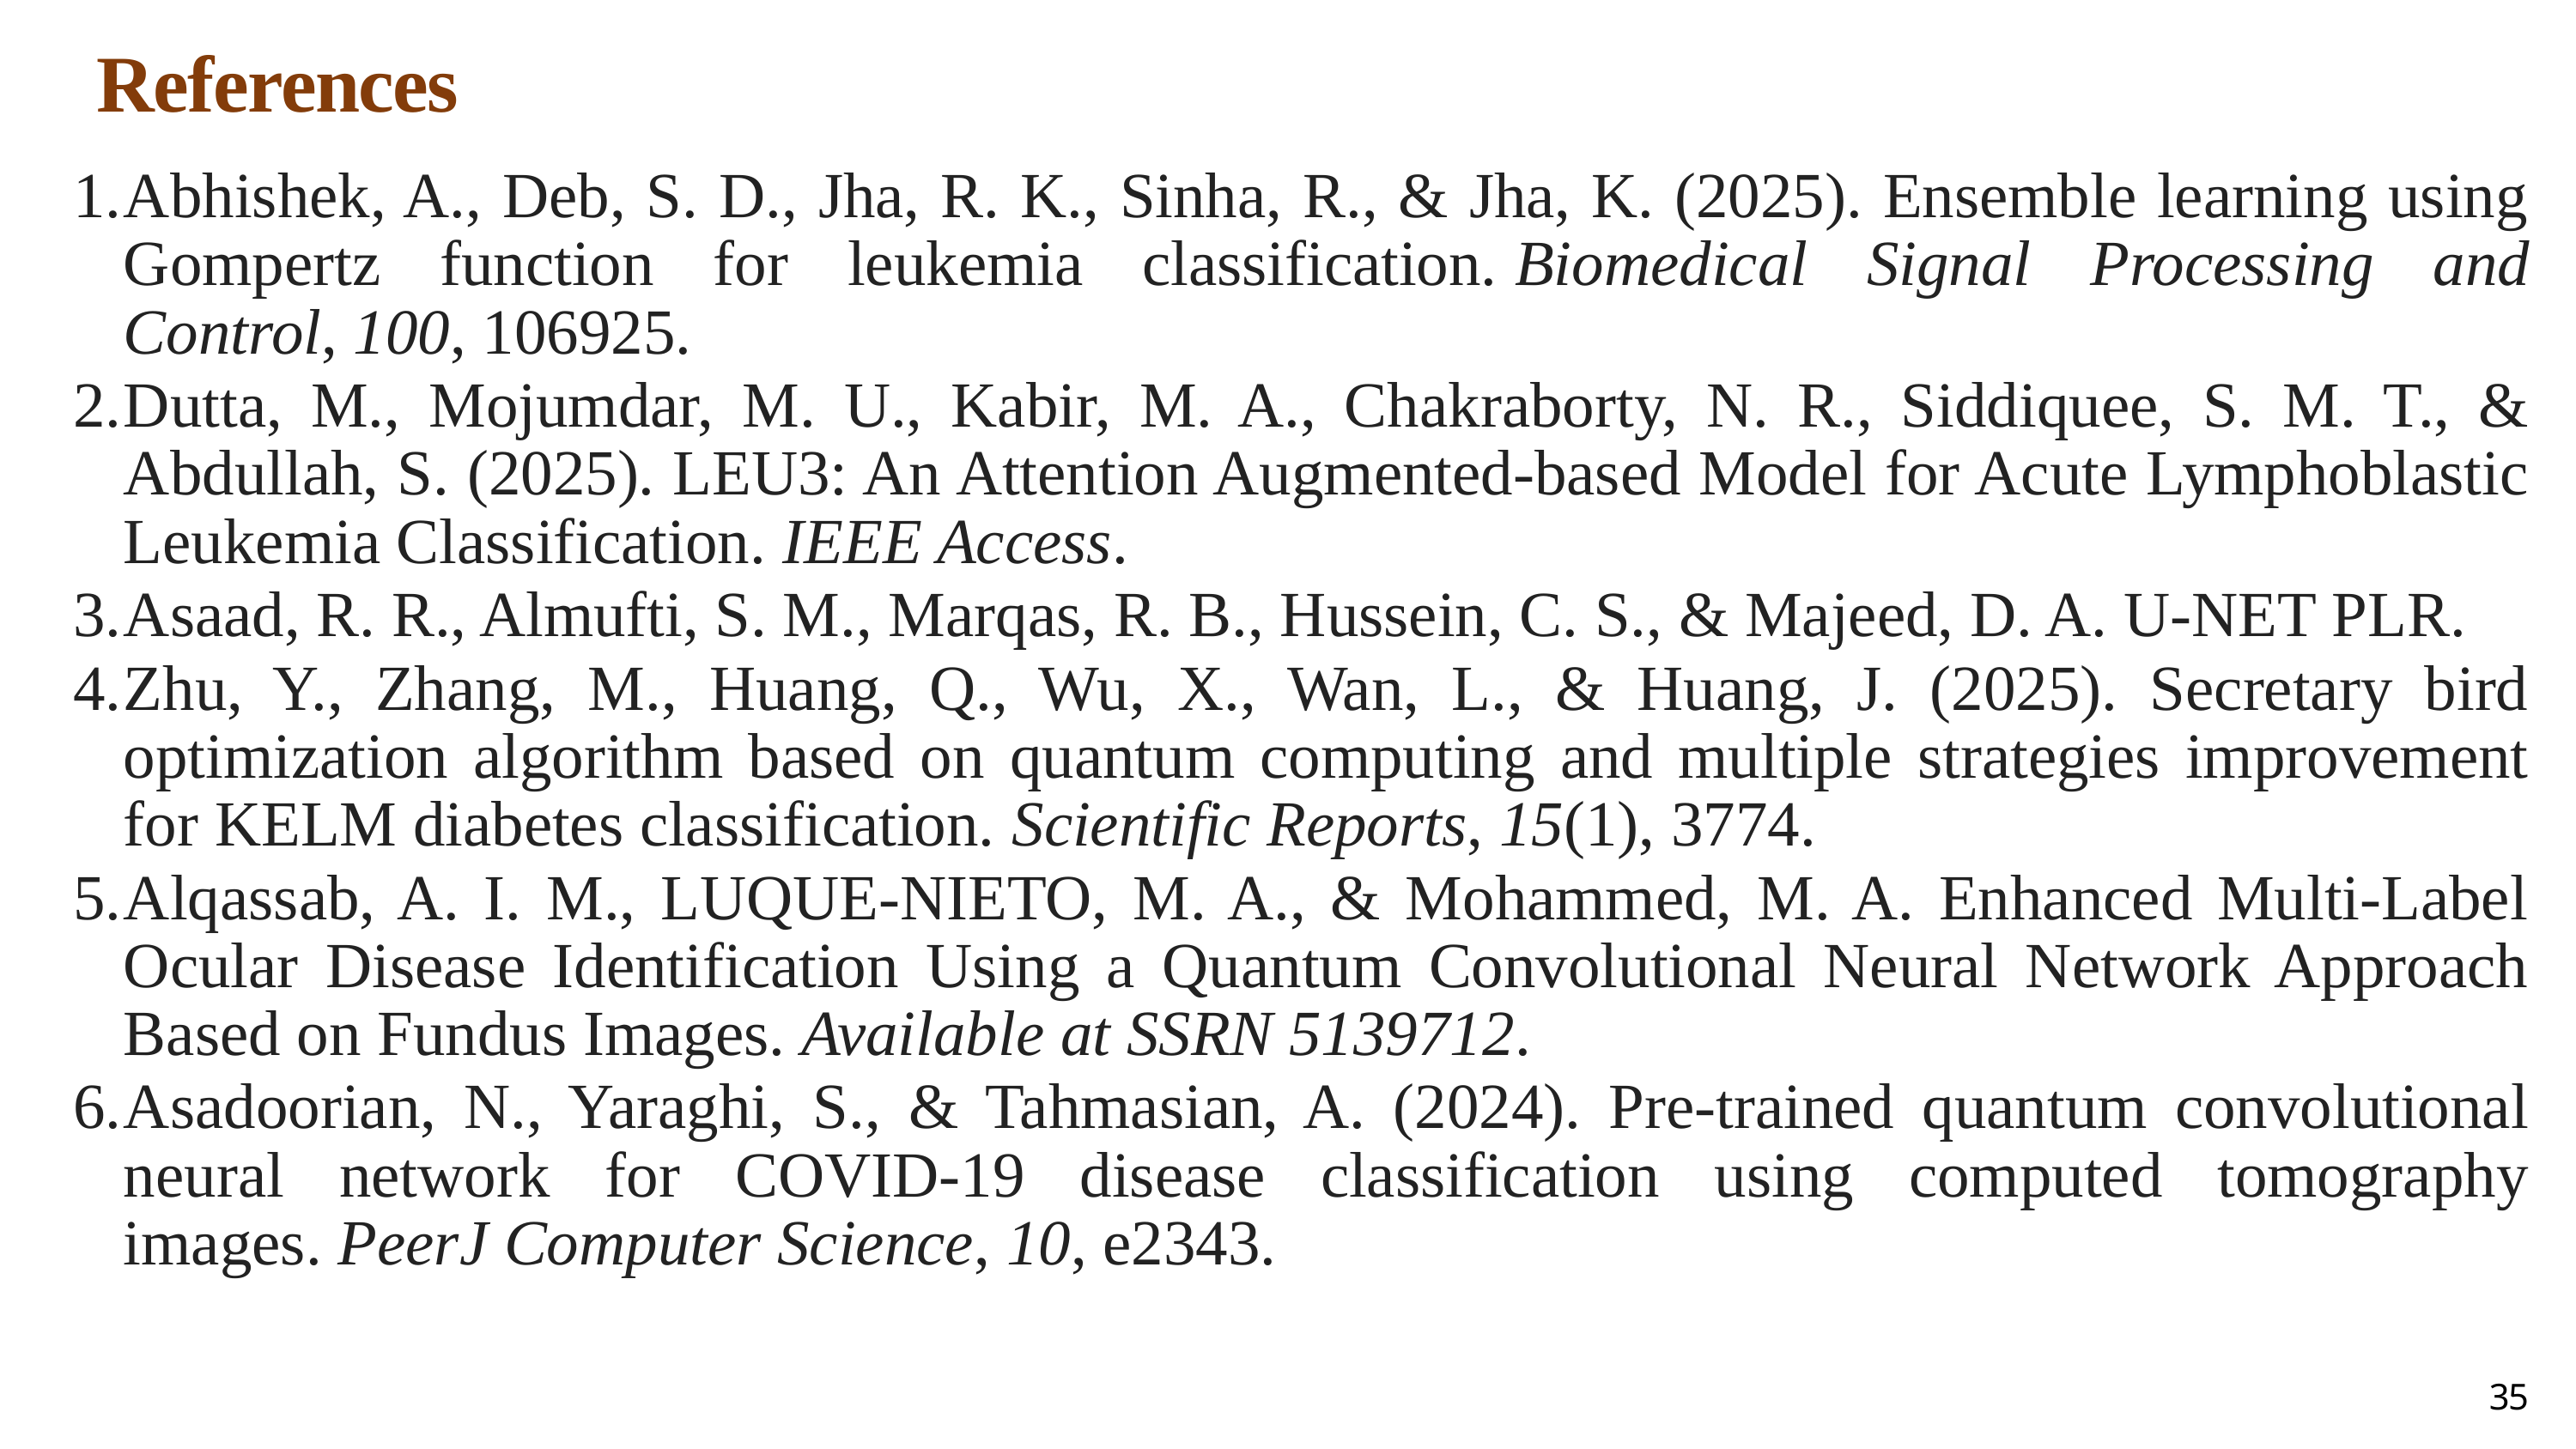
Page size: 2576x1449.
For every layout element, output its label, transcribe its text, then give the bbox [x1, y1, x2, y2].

title References [94, 29, 461, 157]
text_box Abhishek, A., Deb, S. D., Jha, R. K., Sinha, R., & Jha, K. (2025). Ensemble learning using Gompertz function for leukemia classification. Biomedical Signal Processing and Control, 100, 106925. Dutta, M., Mojumdar, M. U., Kabir, M. A., Chakraborty, N. R., Siddiquee, S. M. T., & Abdullah, S. (2025). LEU3: An Attention Augmented-based Model for Acute Lymphoblastic Leukemia Classification. IEEE Access. Asaad, R. R., Almufti, S. M., Marqas, R. B., Hussein, C. S., & Majeed, D. A. U-NET PLR. Zhu, Y., Zhang, M., Huang, Q., Wu, X., Wan, L., & Huang, J. (2025). Secretary bird optimization algorithm based on quantum computing and multiple strategies improvement for KELM diabetes classification. Scientific Reports, 15(1), 3774. Alqassab, A. I. M., LUQUE-NIETO, M. A., & Mohammed, M. A. Enhanced Multi-Label Ocular Disease Identification Using a Quantum Convolutional Neural Network Approach Based on Fundus Images. Available at SSRN 5139712. Asadoorian, N., Yaraghi, S., & Tahmasian, A. (2024). Pre-trained quantum convolutional neural network for COVID-19 disease classification using computed tomography images. PeerJ Computer Science, 10, e2343. [71, 157, 2531, 1425]
